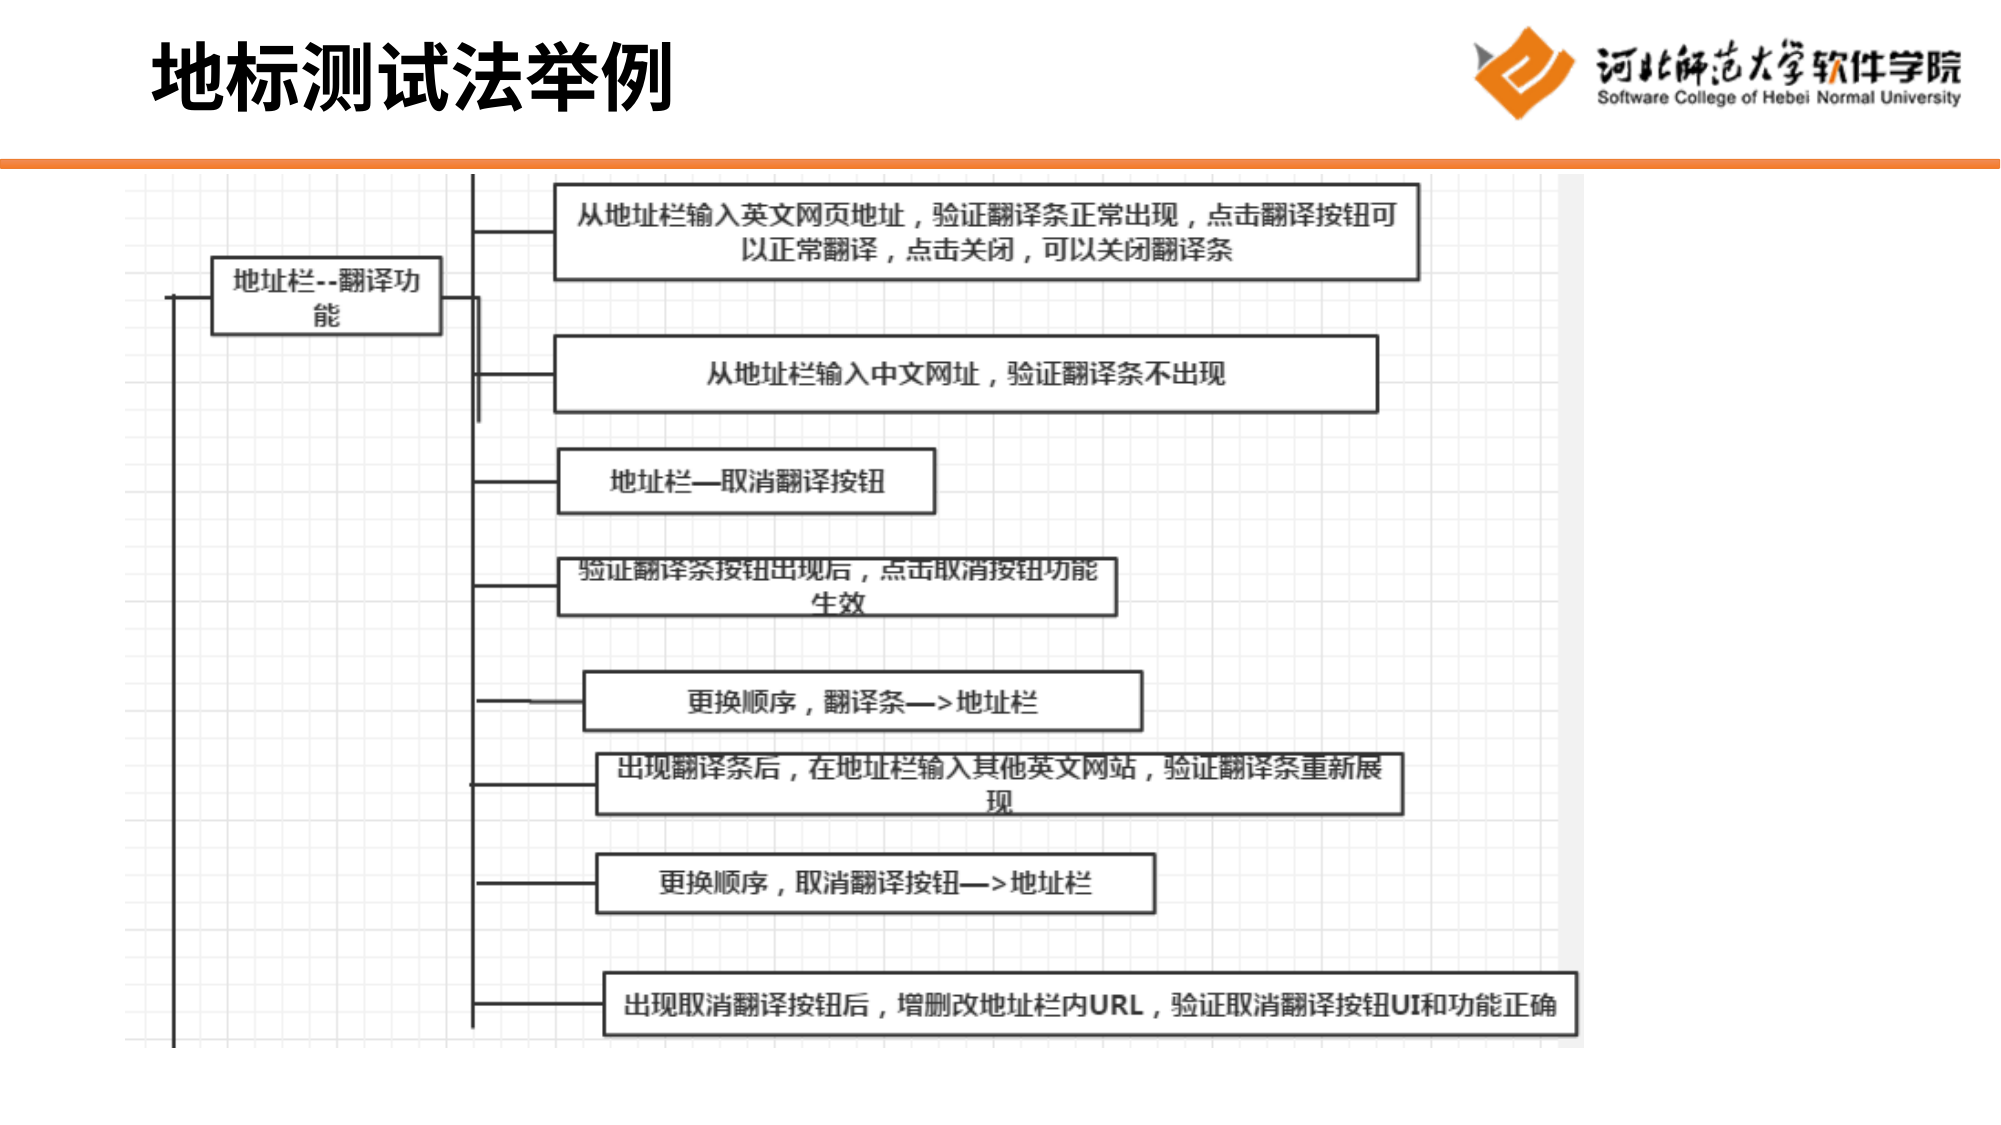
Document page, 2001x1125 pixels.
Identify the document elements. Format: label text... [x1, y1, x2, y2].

title 地标测试法举例 [135, 8, 1861, 155]
picture [1861, 18, 1988, 126]
picture [125, 174, 1584, 1048]
